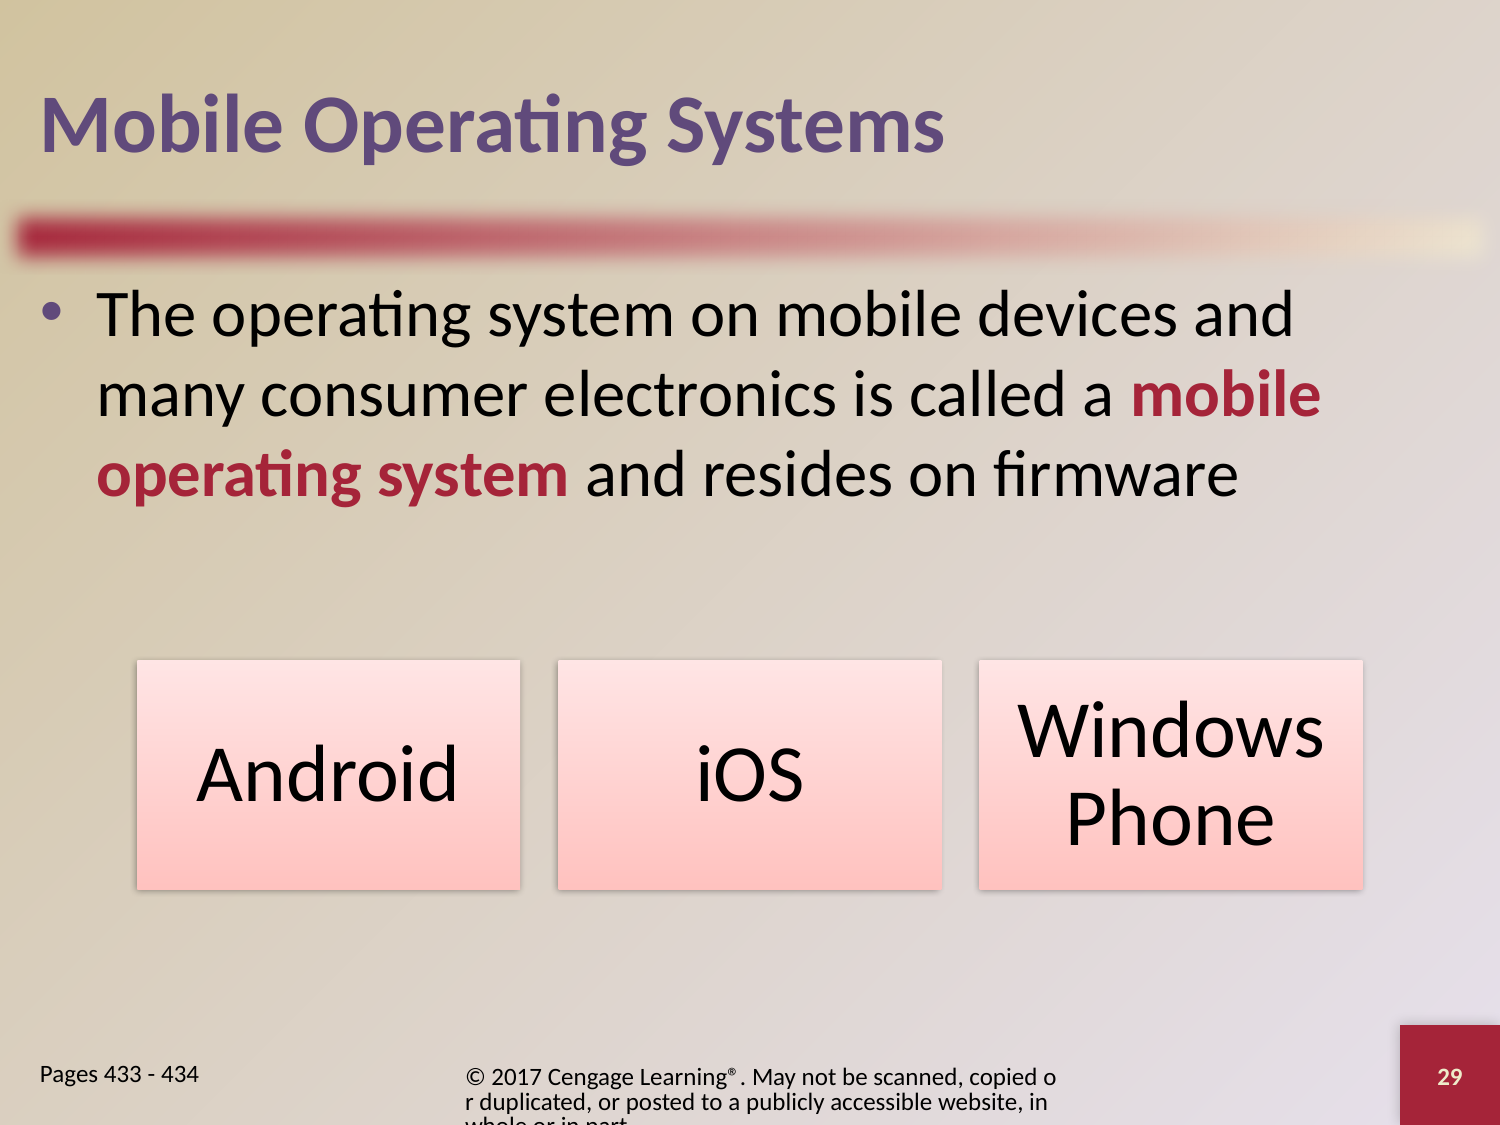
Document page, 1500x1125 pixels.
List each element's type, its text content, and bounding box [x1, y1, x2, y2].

slide_number 29 [1400, 1025, 1500, 1125]
list Pages 433 - 434 [24, 1050, 300, 1125]
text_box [137, 537, 1363, 1013]
footer © 2017 Cengage Learning®. May not be scanned, copied or duplicated, or posted to a publicly accessible website, in whole or in part. [450, 1037, 1075, 1113]
title Mobile Operating Systems [24, 24, 1475, 213]
list The operating system on mobile devices and many consumer electronics is called a mobile operating system and resides on firmware [24, 262, 1475, 1025]
